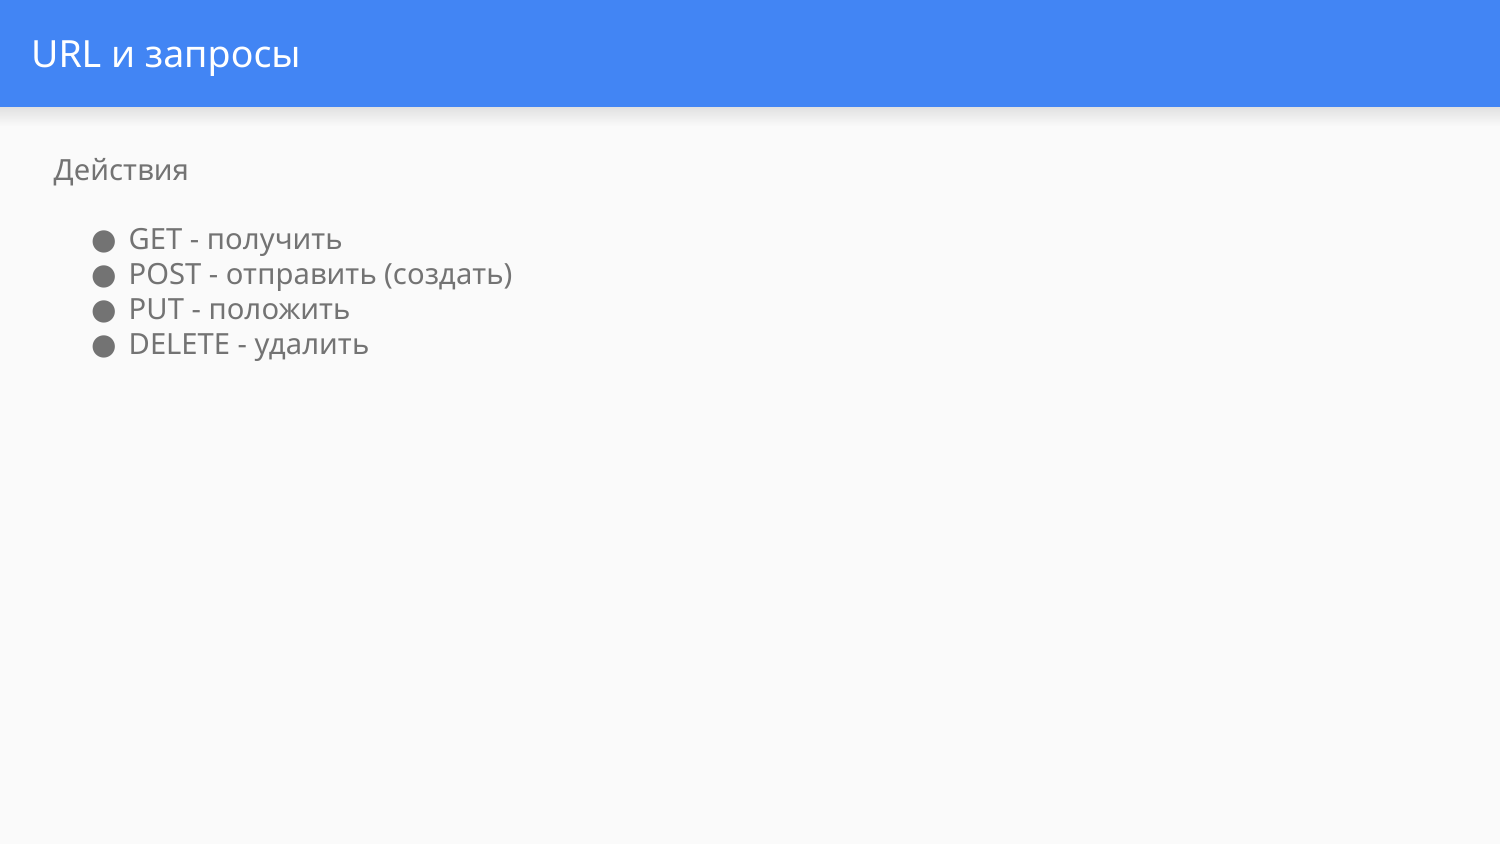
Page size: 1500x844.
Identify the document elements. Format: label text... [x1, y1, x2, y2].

title URL и запросы [16, 2, 1464, 102]
text_box Действия GET - получить POST - отправить (создать) PUT - положить DELETE - удалить [38, 135, 1464, 814]
